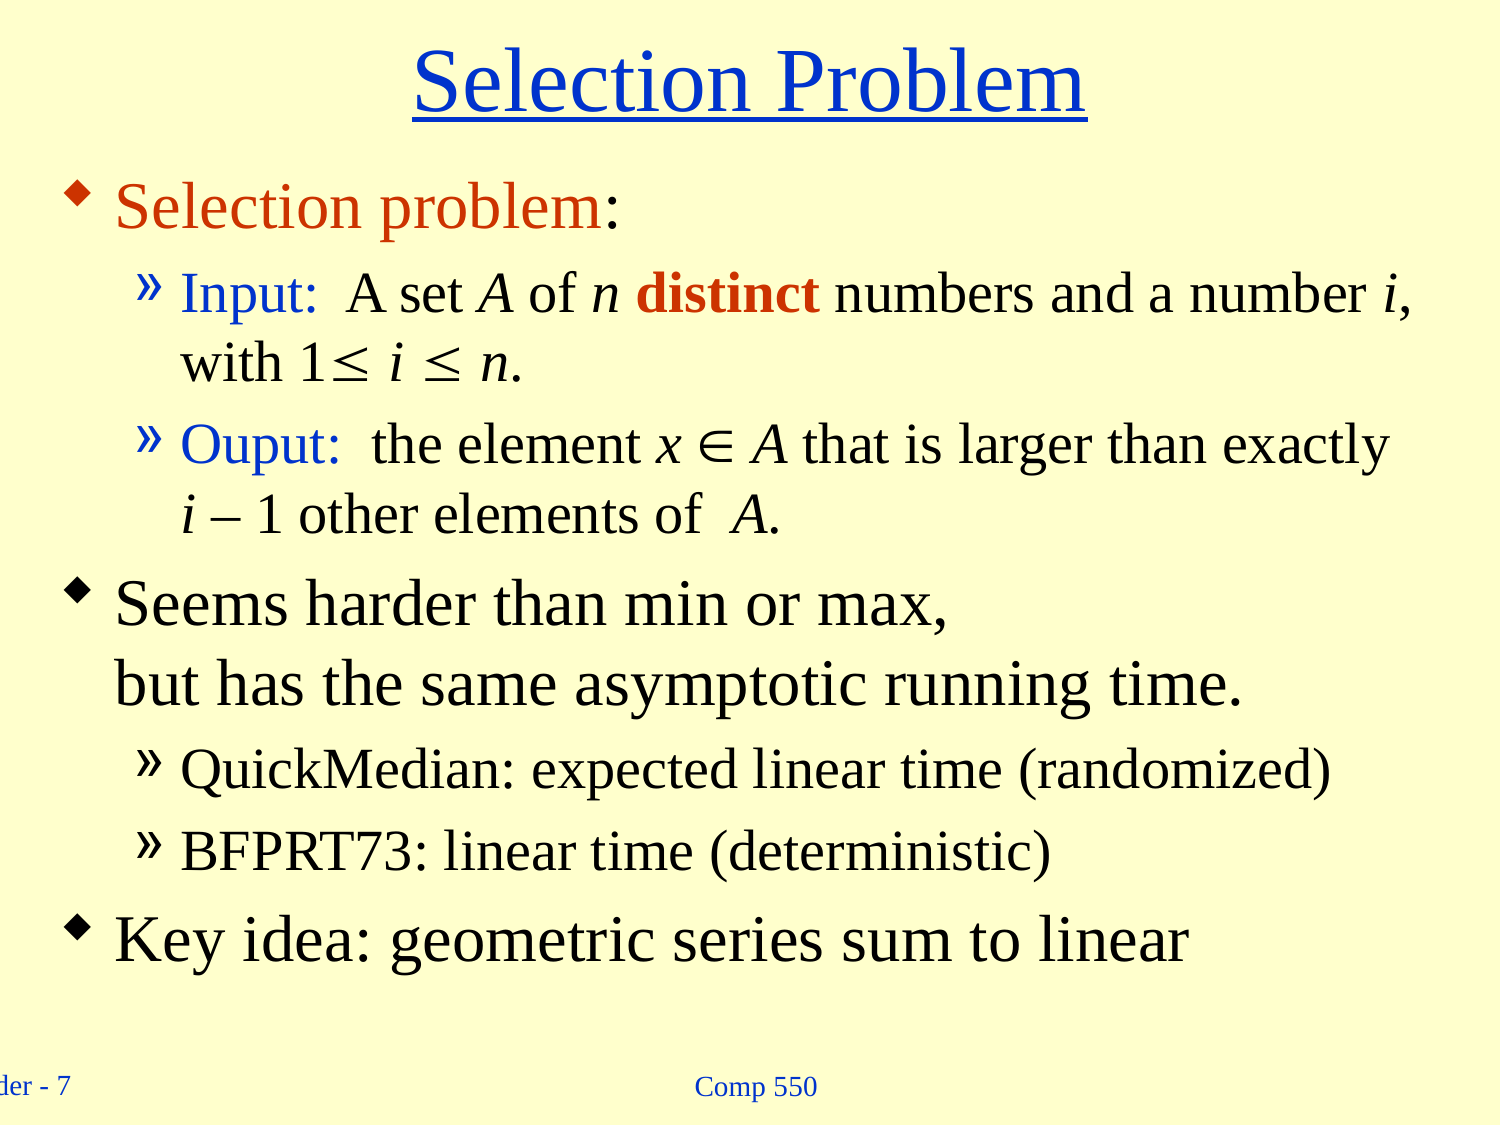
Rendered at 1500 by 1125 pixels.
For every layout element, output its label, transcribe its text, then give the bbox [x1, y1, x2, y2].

footer Comp 550 [599, 1046, 913, 1123]
title Selection Problem [0, 0, 1500, 151]
list Selection problem: Input: A set A of n distinct numbers and a number i, with 1 i  n. Ouput: the element x  A that is larger than exactly i – 1 other elements of A. Seems harder than min or max, but has the same asymptotic running time. QuickMedian: expected linear time (randomized) BFPRT73: linear time (deterministic) Key idea: geometric series sum to linear [43, 154, 1432, 1036]
